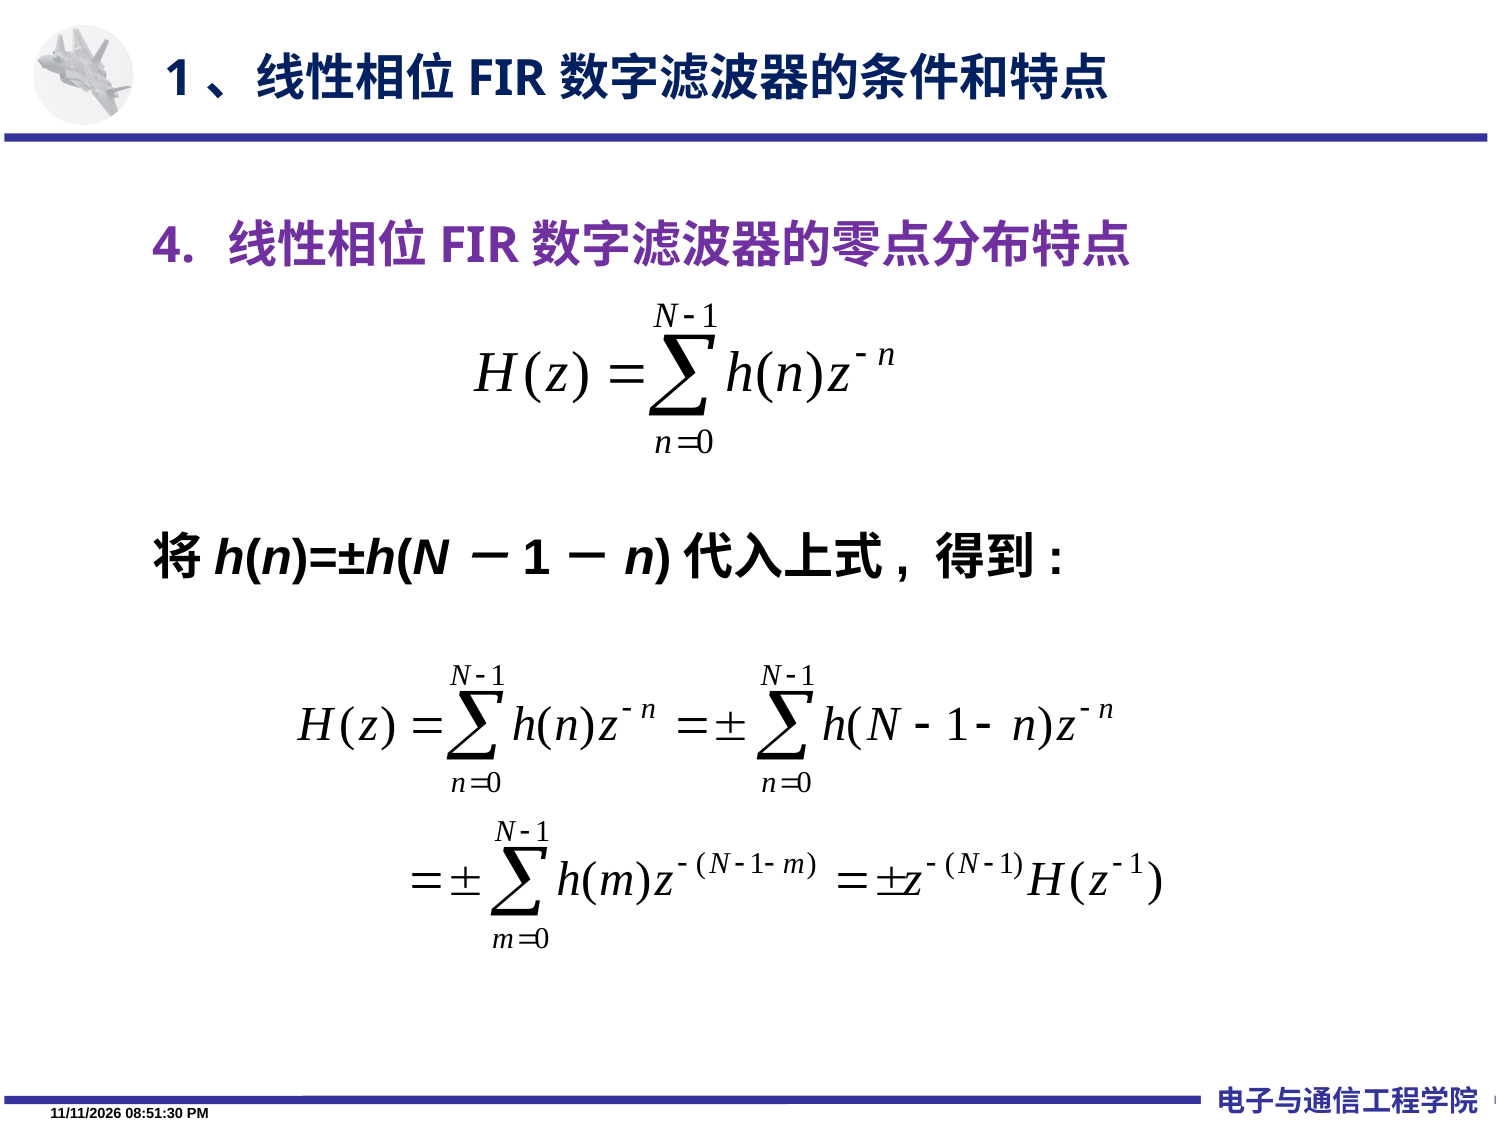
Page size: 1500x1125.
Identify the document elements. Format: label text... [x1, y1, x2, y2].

text_box 1、线性相位FIR数字滤波器的条件和特点 [149, 37, 1125, 113]
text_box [137, 187, 1331, 963]
